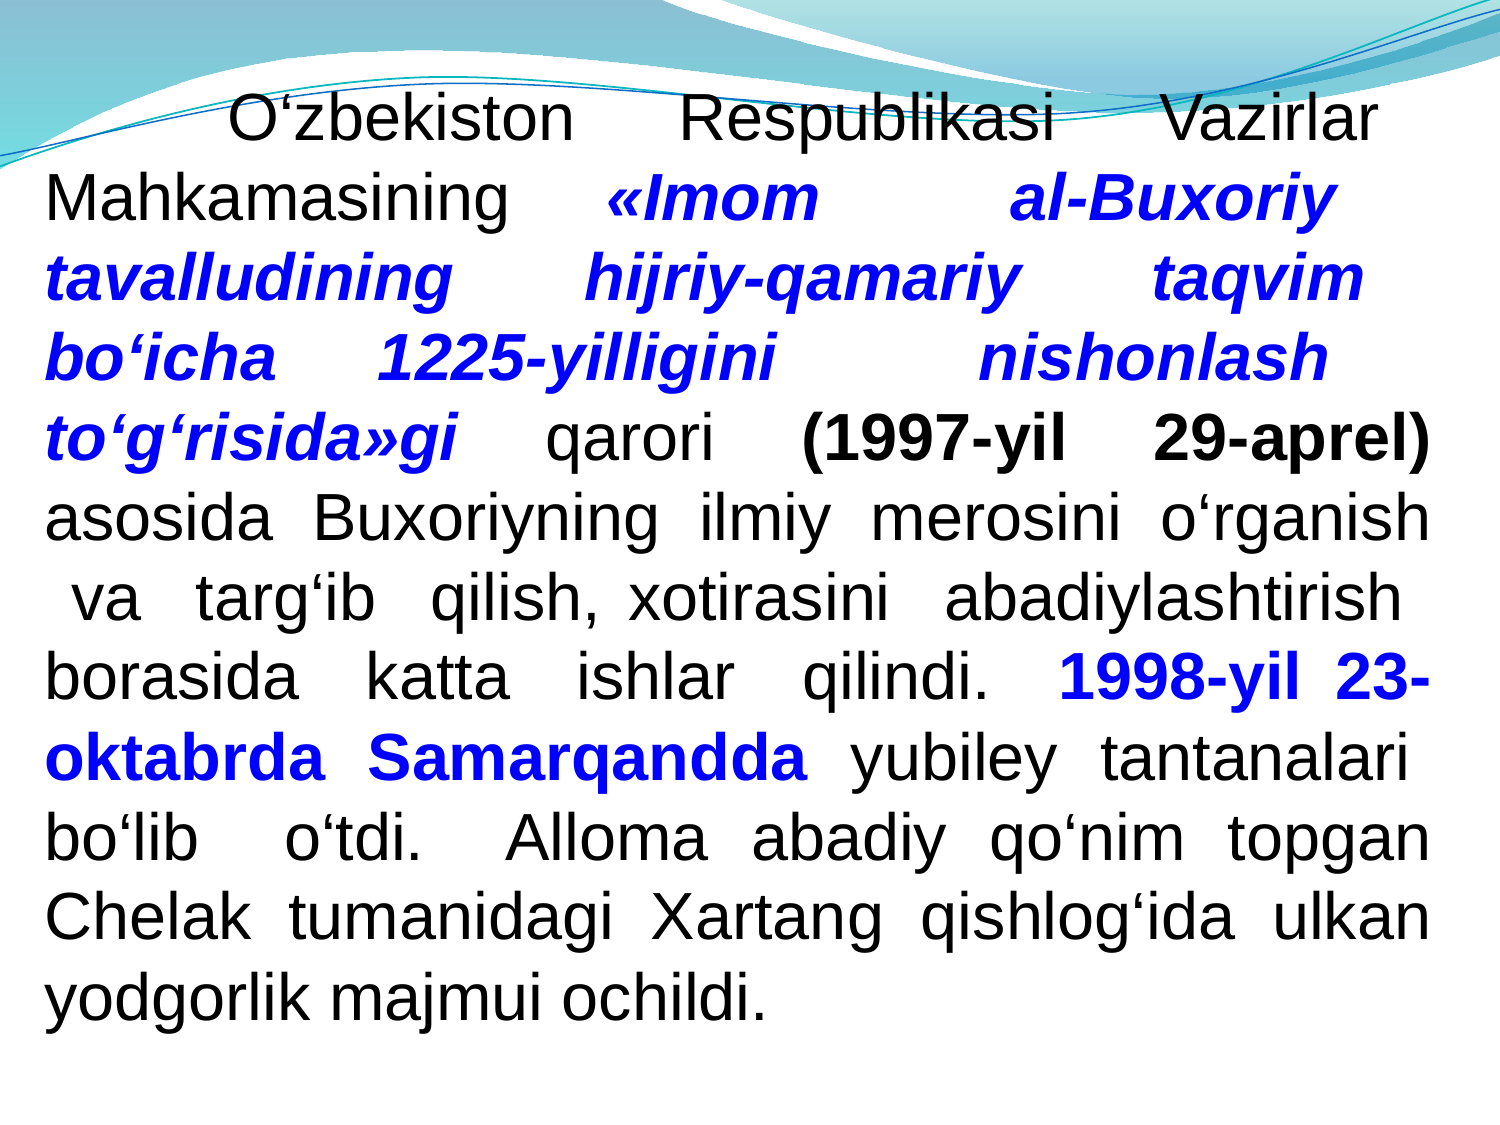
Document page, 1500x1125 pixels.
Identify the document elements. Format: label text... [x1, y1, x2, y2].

text_box O‘zbekiston Respublikasi Vazirlar Mahkamasining «Imom al-Buxoriy tavalludining hijriy-qamariy taqvim bo‘icha 1225-yilligini nishonlash to‘g‘risida»gi qarori (1997-yil 29-aprel) asosida Buxoriyning ilmiy merosini o‘rganish va targ‘ib qilish, xotirasini abadiylashtirish borasida katta ishlar qilindi. 1998-yil 23-oktabrda Samarqandda yubiley tantanalari bo‘lib o‘tdi. Alloma abadiy qo‘nim topgan Chelak tumanidagi Xartang qishlog‘ida ulkan yodgorlik majmui ochildi. [29, 66, 1447, 1041]
